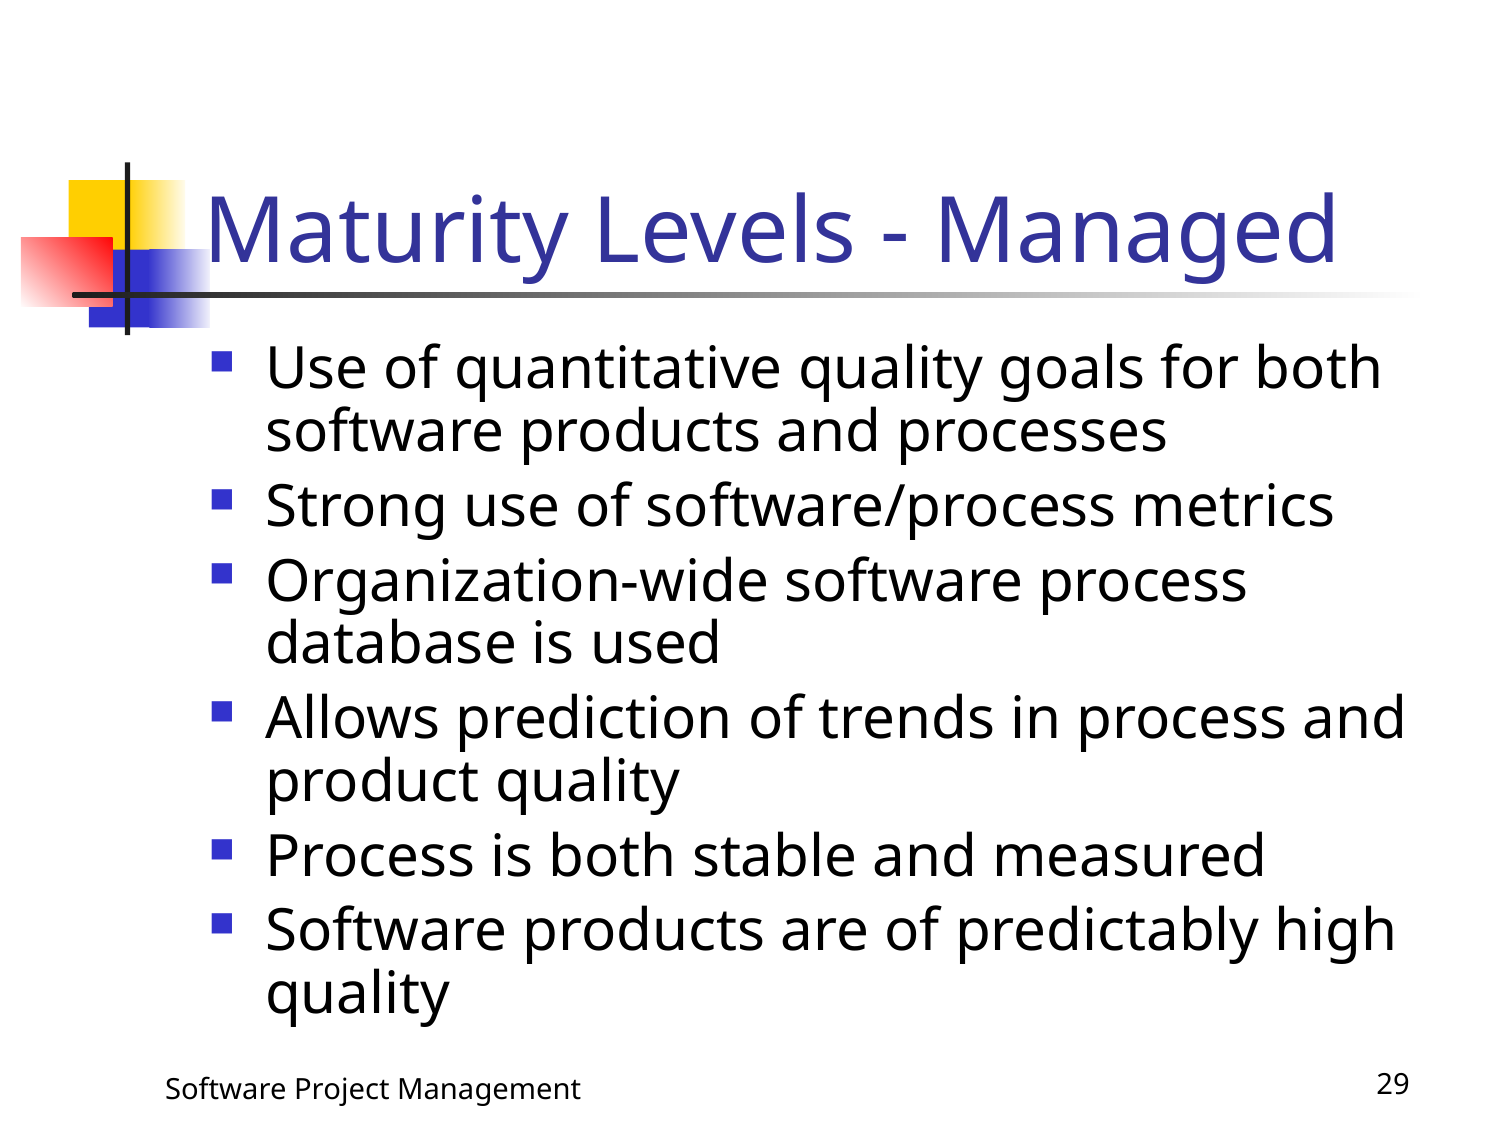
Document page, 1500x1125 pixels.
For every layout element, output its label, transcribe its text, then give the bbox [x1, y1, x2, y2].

slide_number Software Project Management [149, 1037, 751, 1113]
title Maturity Levels - Managed [188, 101, 1468, 289]
list Use of quantitative quality goals for both software products and processes Strong use of software/process metrics Organization-wide software process database is used Allows prediction of trends in process and product quality Process is both stable and measured Software products are of predictably high quality [193, 330, 1470, 1007]
slide_number 29 [1112, 1037, 1426, 1113]
